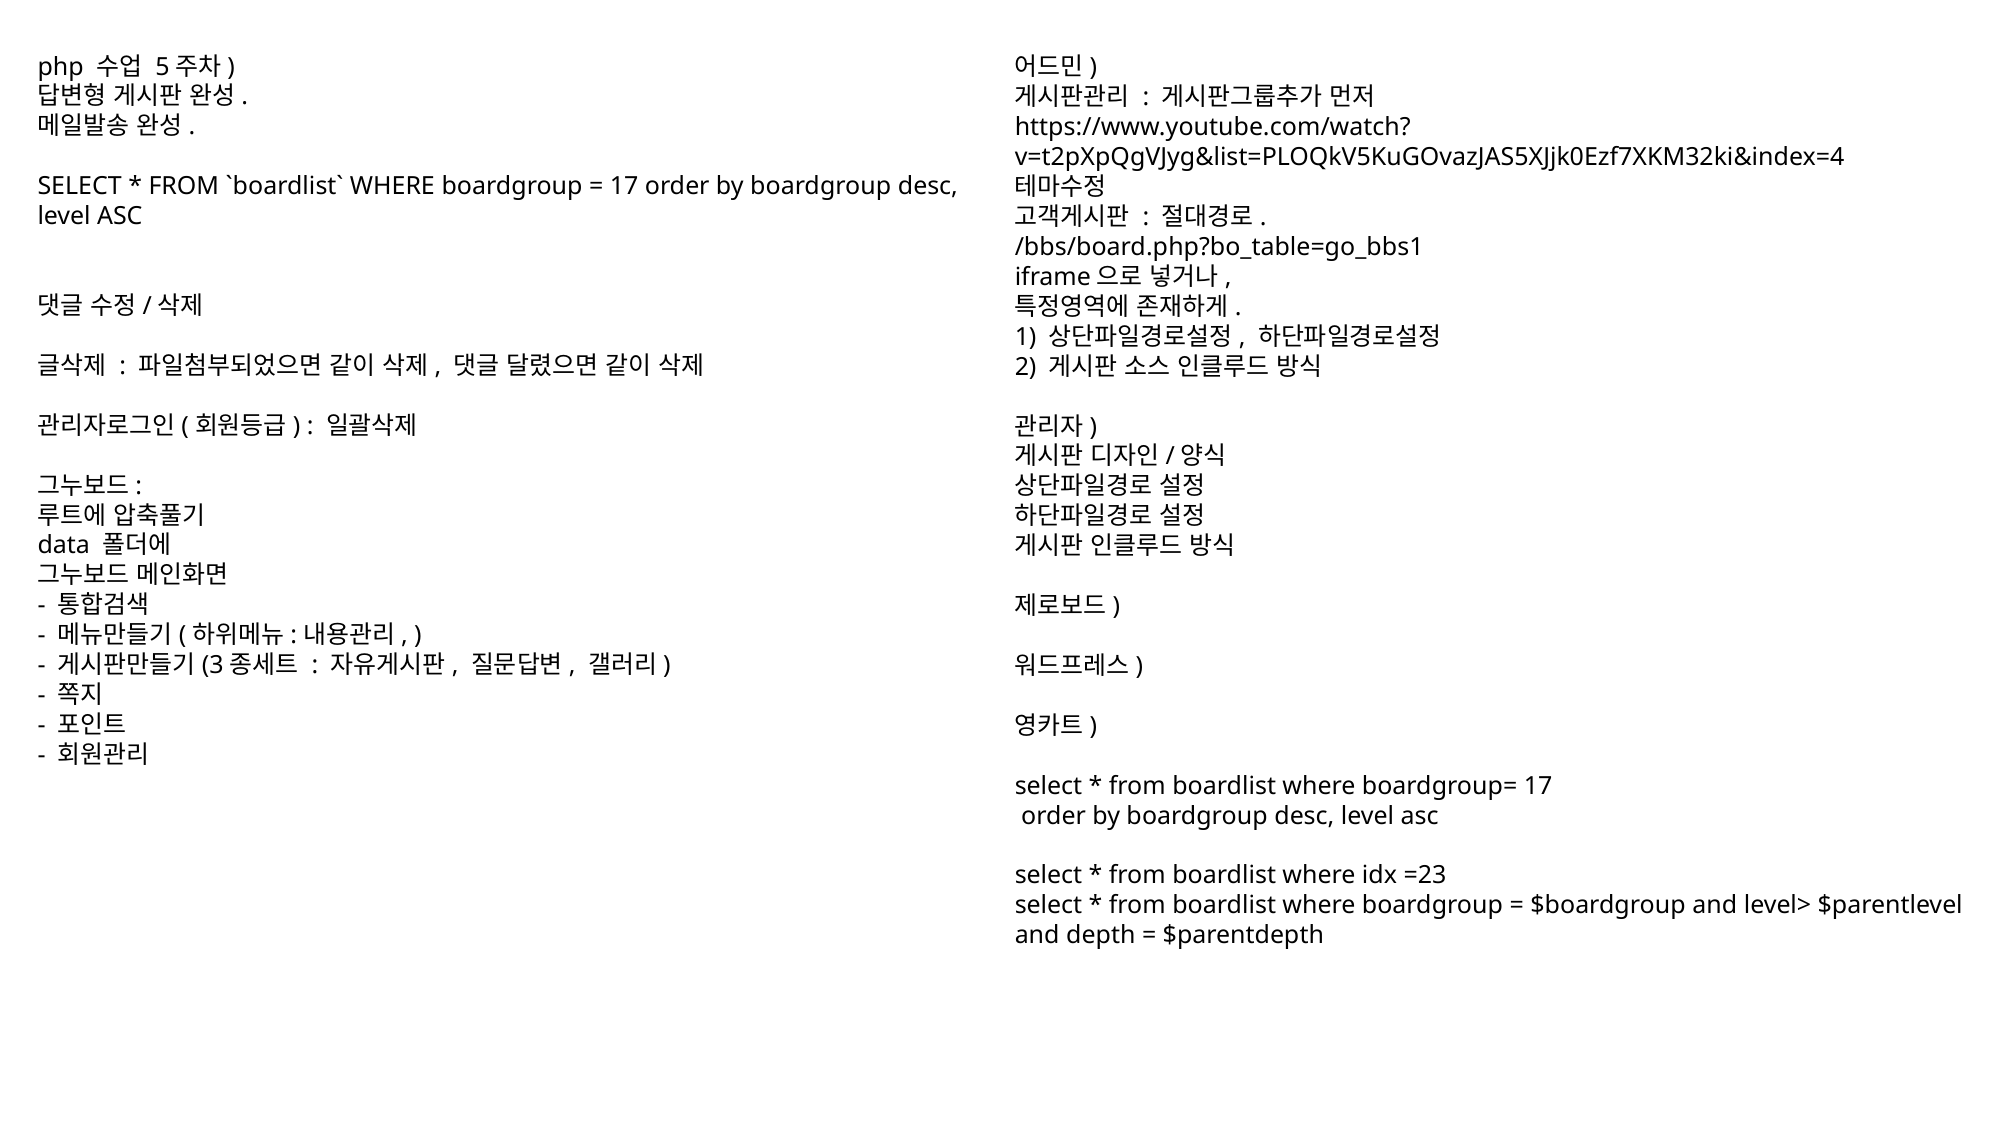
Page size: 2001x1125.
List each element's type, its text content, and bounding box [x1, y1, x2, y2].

text_box 어드민) 게시판관리 : 게시판그룹추가 먼저 https://www.youtube.com/watch?v=t2pXpQgVJyg&list=PLOQkV5KuGOvazJAS5XJjk0Ezf7XKM32ki&index=4 테마수정 고객게시판 : 절대경로. /bbs/board.php?bo_table=go_bbs1 iframe으로 넣거나, 특정영역에 존재하게. 1) 상단파일경로설정, 하단파일경로설정 2) 게시판 소스 인클루드 방식 관리자) 게시판 디자인/양식 상단파일경로 설정 하단파일경로 설정 게시판 인클루드 방식 제로보드) 워드프레스) 영카트) select * from boardlist where boardgroup= 17 order by boardgroup desc, level asc select * from boardlist where idx =23 select * from boardlist where boardgroup = $boardgroup and level> $parentlevel and depth = $parentdepth [999, 13, 2000, 957]
text_box php 수업 5주차) 답변형 게시판 완성. 메일발송 완성. SELECT * FROM `boardlist` WHERE boardgroup = 17 order by boardgroup desc, level ASC 댓글 수정/삭제 글삭제 : 파일첨부되었으면 같이 삭제, 댓글 달렸으면 같이 삭제 관리자로그인(회원등급) : 일괄삭제 그누보드: 루트에 압축풀기 data 폴더에 그누보드 메인화면 - 통합검색 - 메뉴만들기(하위메뉴:내용관리, ) - 게시판만들기(3종세트 : 자유게시판, 질문답변, 갤러리) - 쪽지 - 포인트 - 회원관리 [22, 42, 999, 806]
